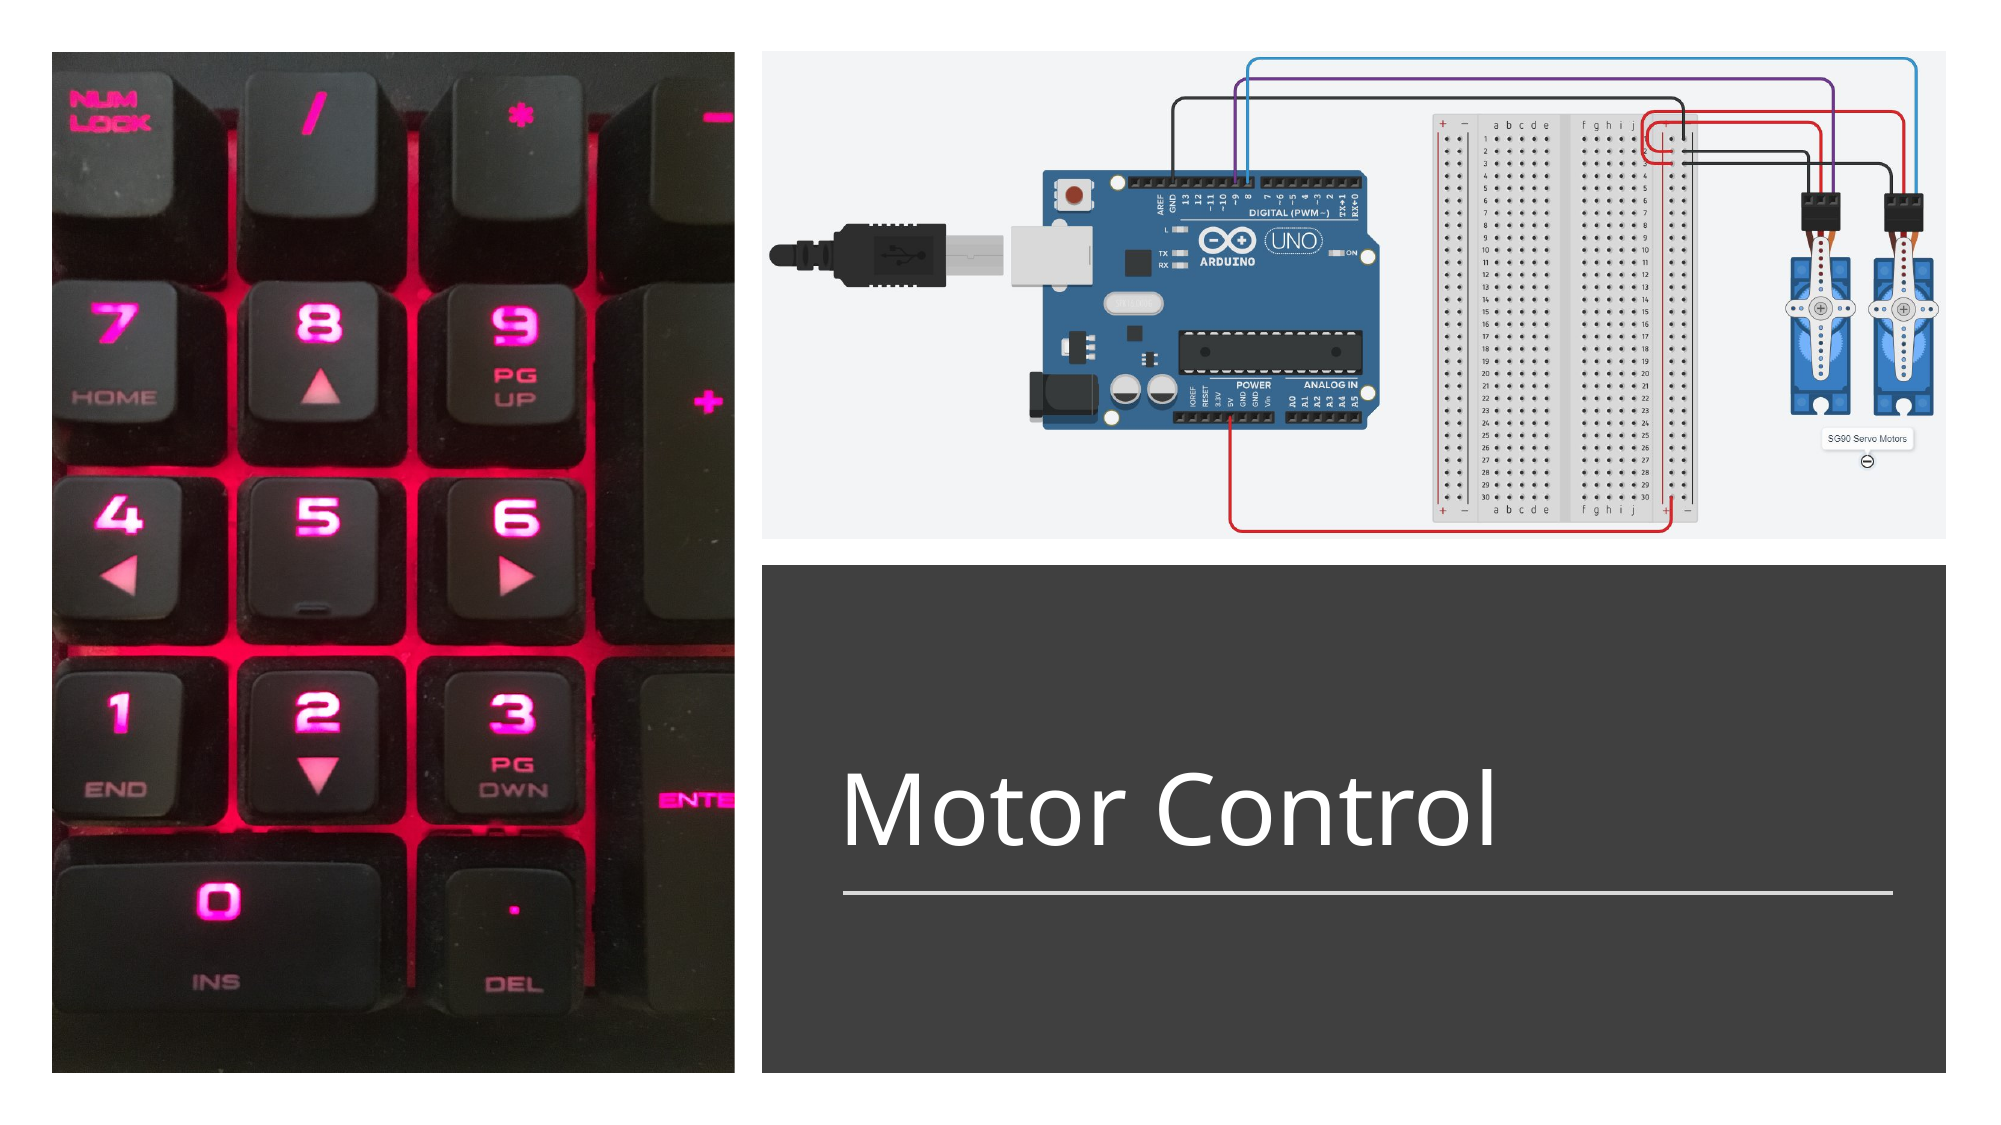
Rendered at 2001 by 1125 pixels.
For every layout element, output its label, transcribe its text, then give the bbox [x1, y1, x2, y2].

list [762, 51, 1946, 539]
text_box [771, 575, 1937, 1064]
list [52, 52, 735, 1073]
title Motor Control [823, 625, 1885, 875]
